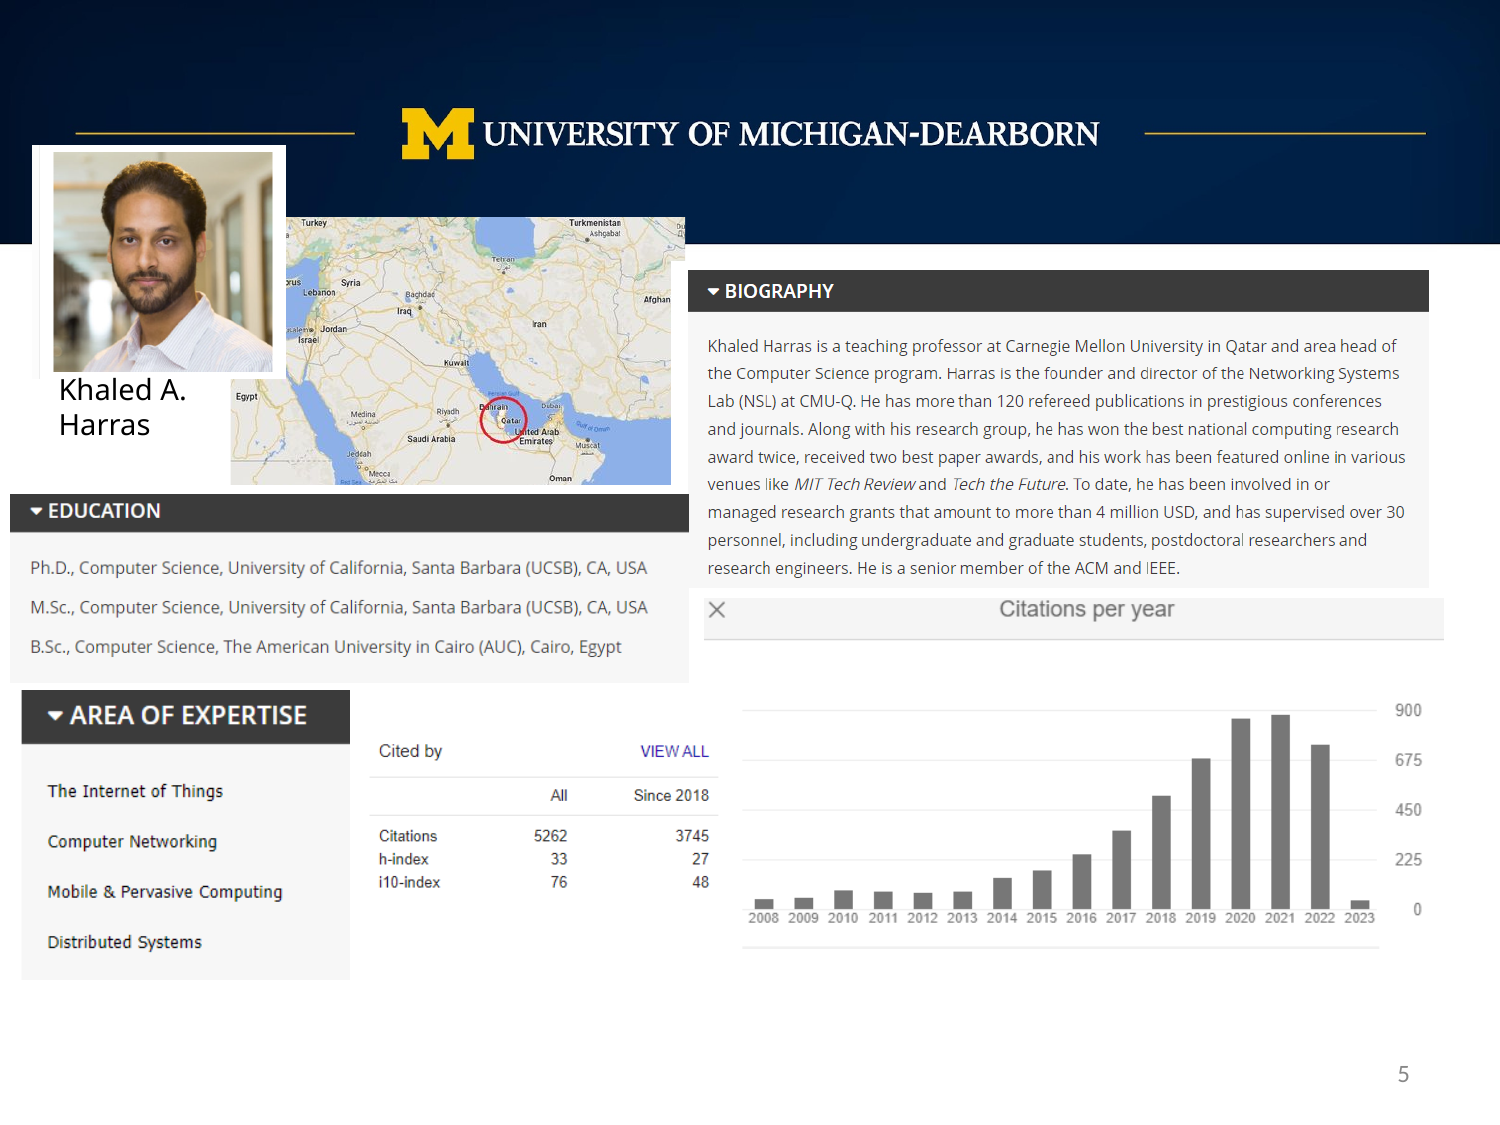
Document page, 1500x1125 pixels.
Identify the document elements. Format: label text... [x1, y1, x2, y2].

picture [0, 0, 1500, 1125]
slide_number 5 [1074, 1042, 1425, 1103]
text_box Khaled A. Harras [43, 387, 225, 449]
